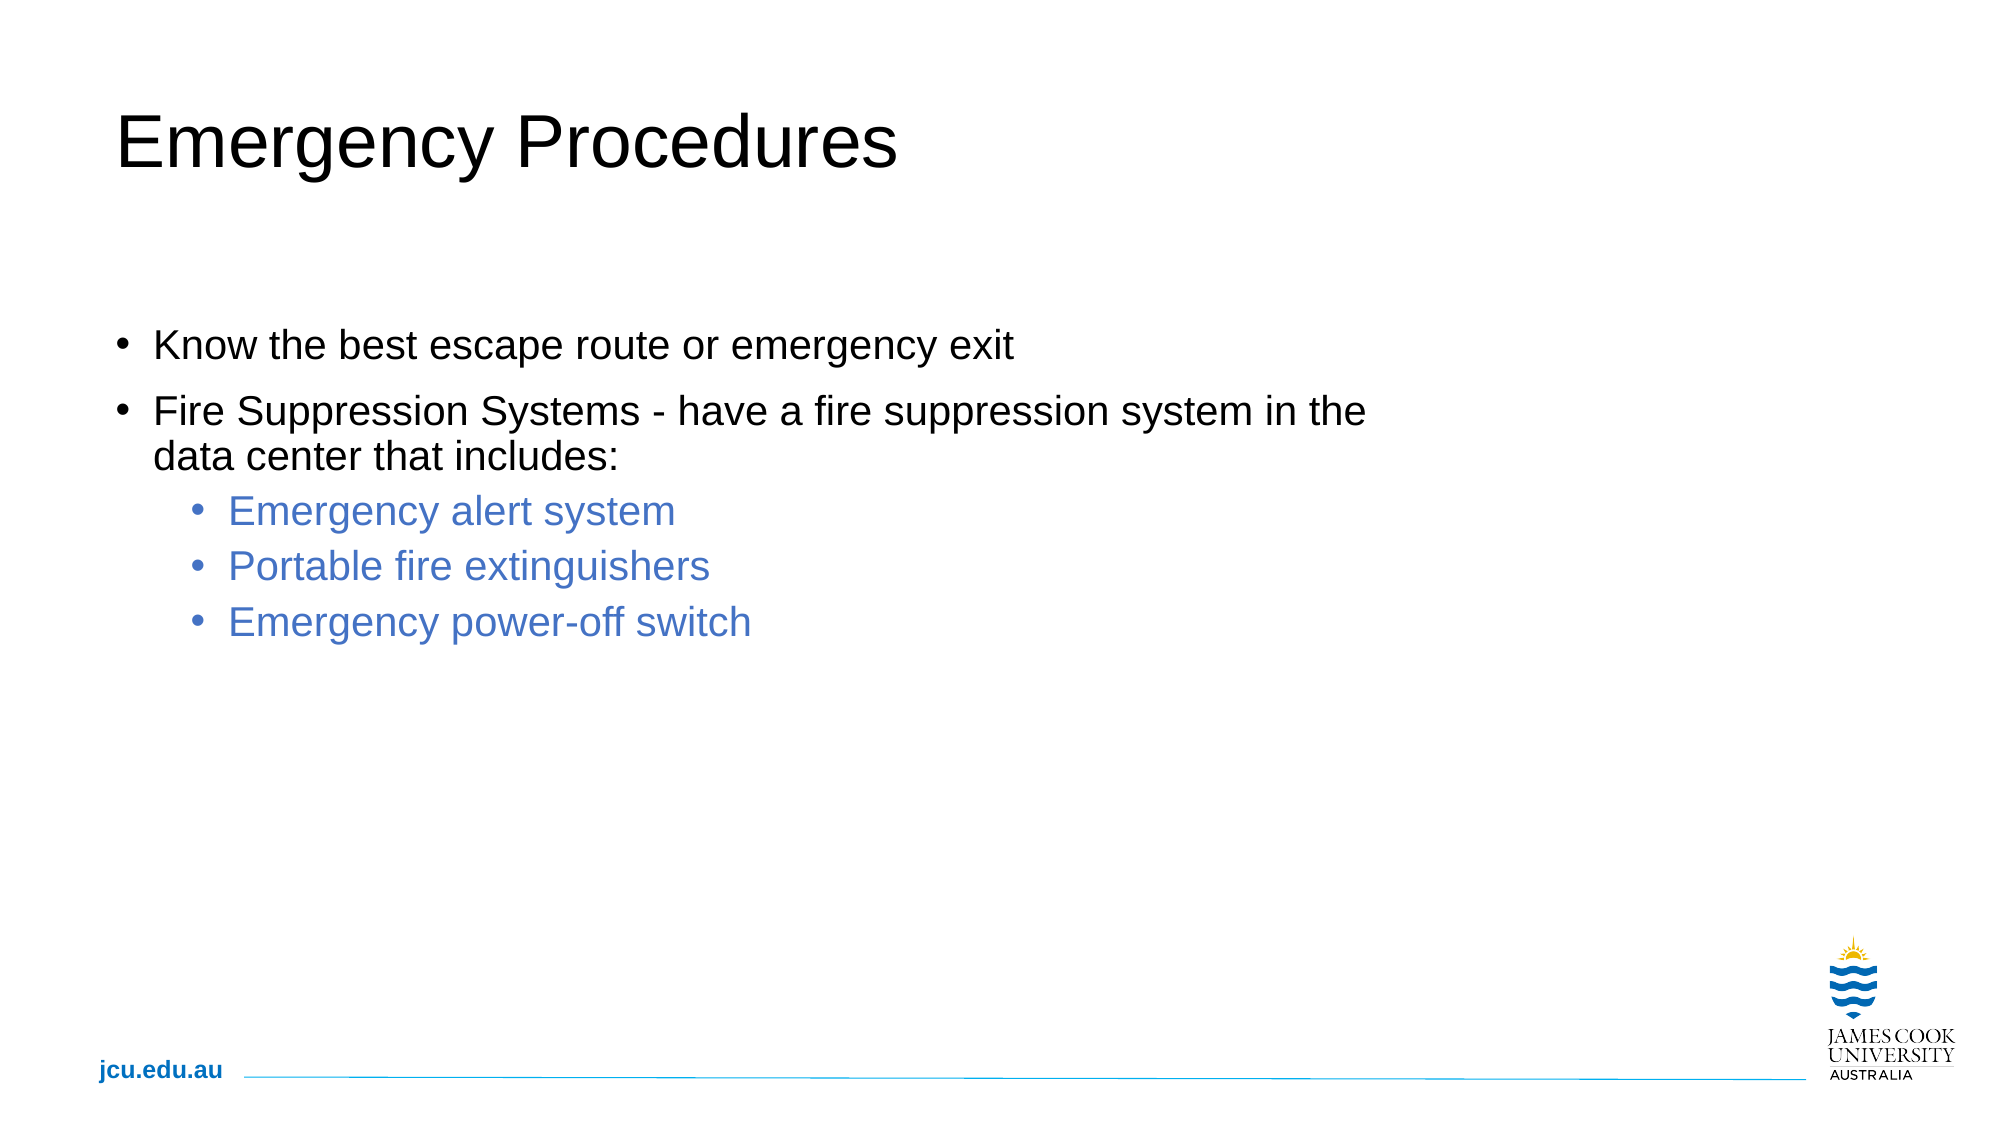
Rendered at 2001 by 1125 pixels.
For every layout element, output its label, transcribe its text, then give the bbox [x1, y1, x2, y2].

title Emergency Procedures [100, 95, 1863, 278]
picture [1827, 934, 1956, 1080]
list Know the best escape route or emergency exit Fire Suppression Systems - have a fire suppression system in the data center that includes: Emergency alert system Portable fire extinguishers Emergency power-off switch [100, 315, 1435, 1014]
